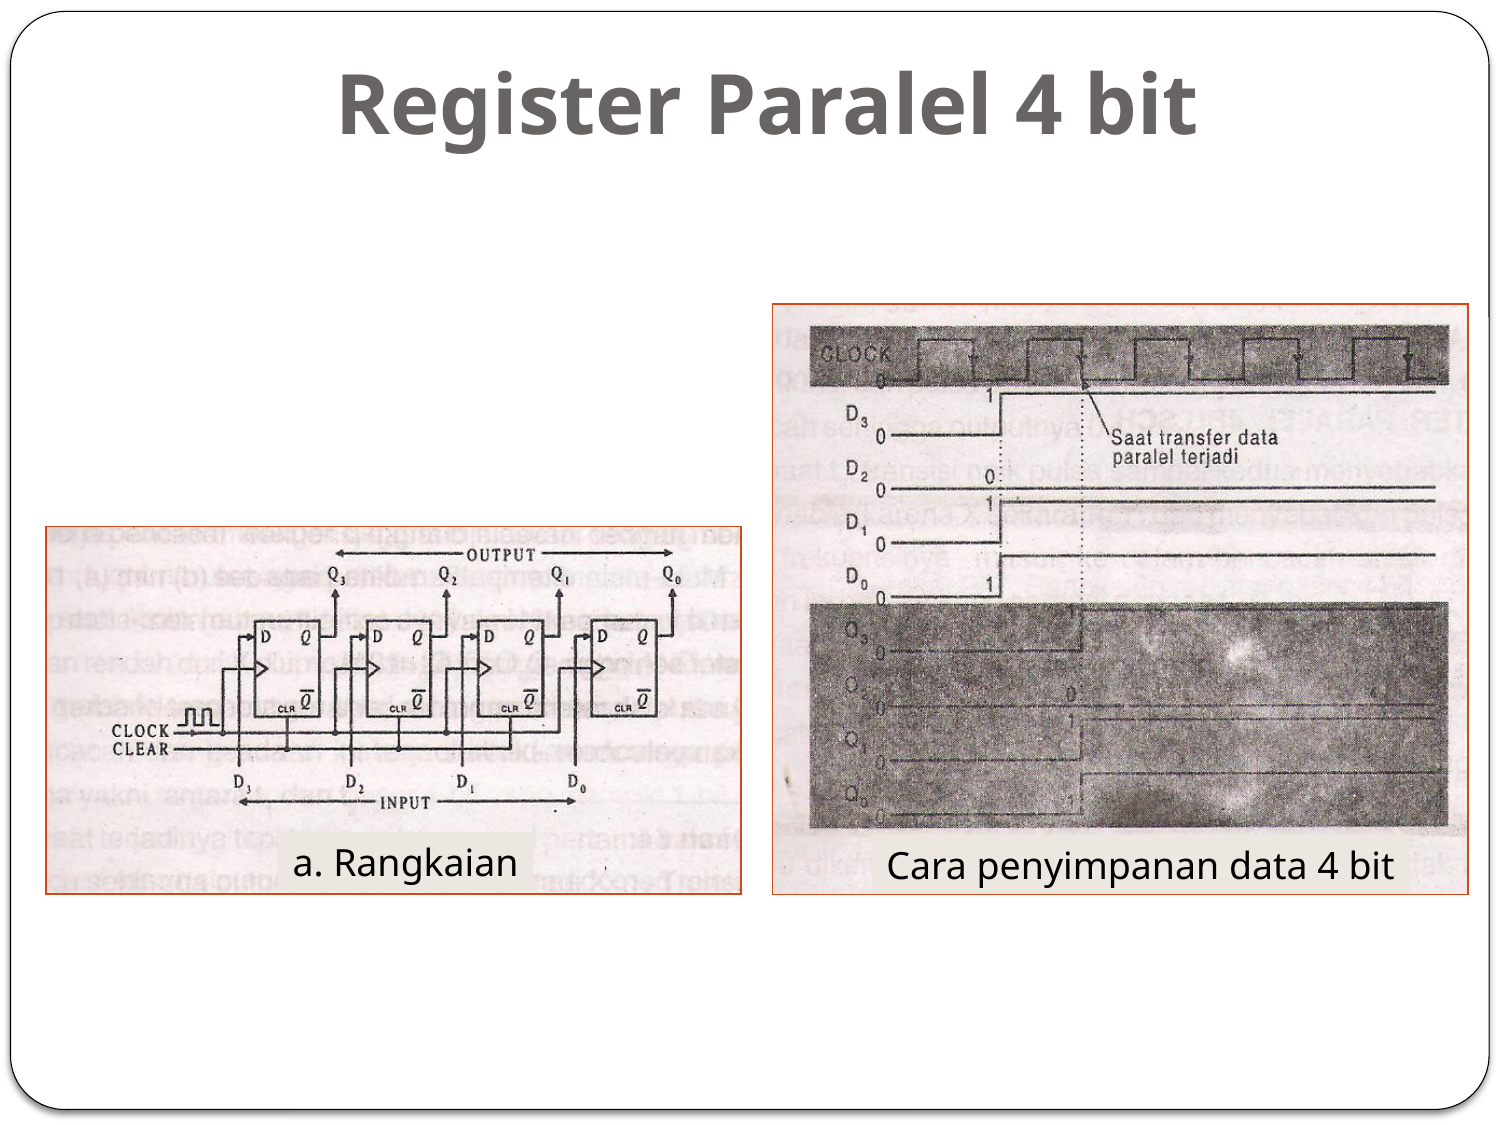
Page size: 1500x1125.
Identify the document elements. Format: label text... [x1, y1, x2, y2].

title Register Paralel 4 bit [117, 46, 1418, 166]
picture [46, 527, 741, 894]
picture [773, 304, 1468, 894]
